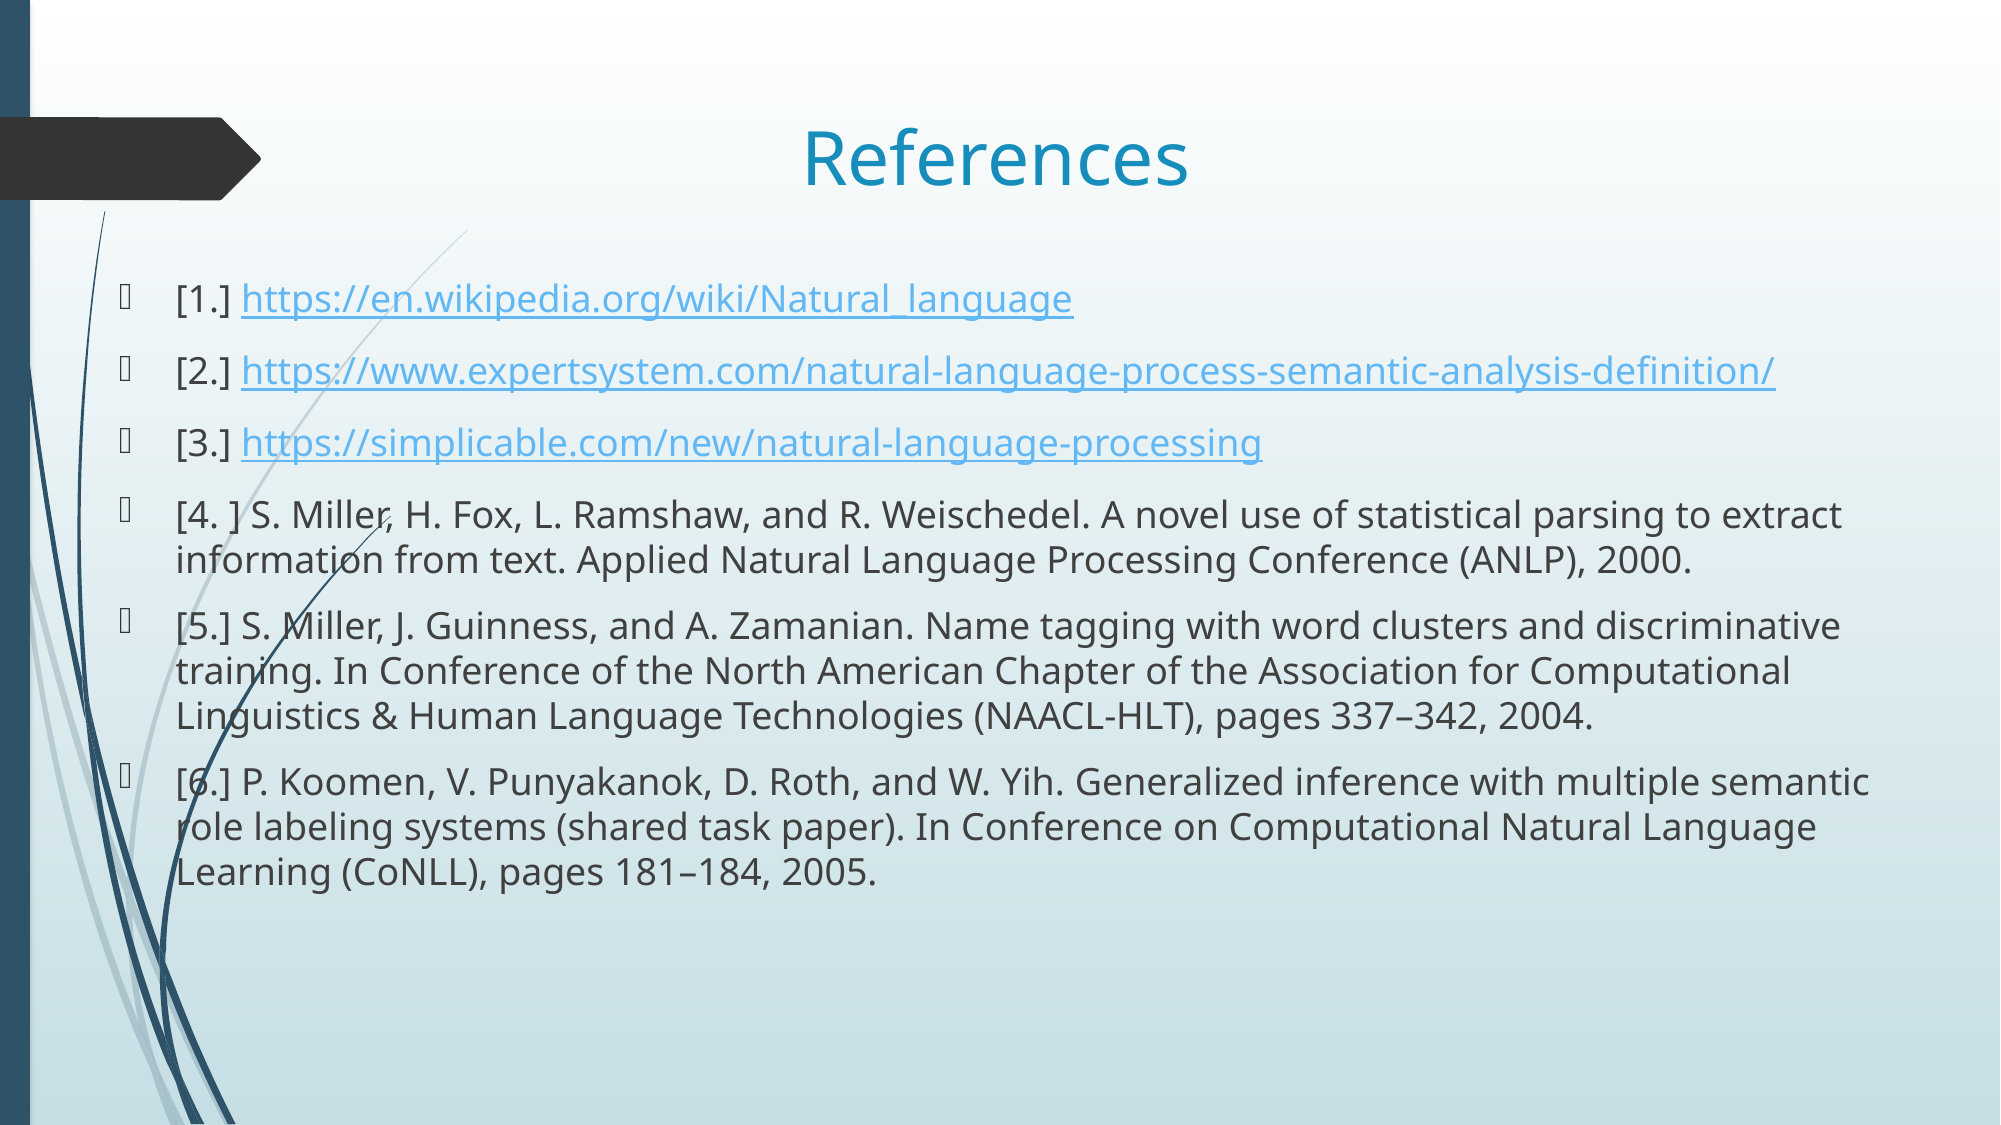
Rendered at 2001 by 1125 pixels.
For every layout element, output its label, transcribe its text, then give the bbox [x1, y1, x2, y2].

title References [104, 102, 1888, 267]
list [1.] https://en.wikipedia.org/wiki/Natural_language [2.] https://www.expertsystem.com/natural-language-process-semantic-analysis-definition/ [3.] https://simplicable.com/new/natural-language-processing [4. ] S. Miller, H. Fox, L. Ramshaw, and R. Weischedel. A novel use of statistical parsing to extract information from text. Applied Natural Language Processing Conference (ANLP), 2000. [5.] S. Miller, J. Guinness, and A. Zamanian. Name tagging with word clusters and discriminative training. In Conference of the North American Chapter of the Association for Computational Linguistics & Human Language Technologies (NAACL-HLT), pages 337–342, 2004. [6.] P. Koomen, V. Punyakanok, D. Roth, and W. Yih. Generalized inference with multiple semantic role labeling systems (shared task paper). In Conference on Computational Natural Language Learning (CoNLL), pages 181–184, 2005. [104, 267, 1888, 1109]
